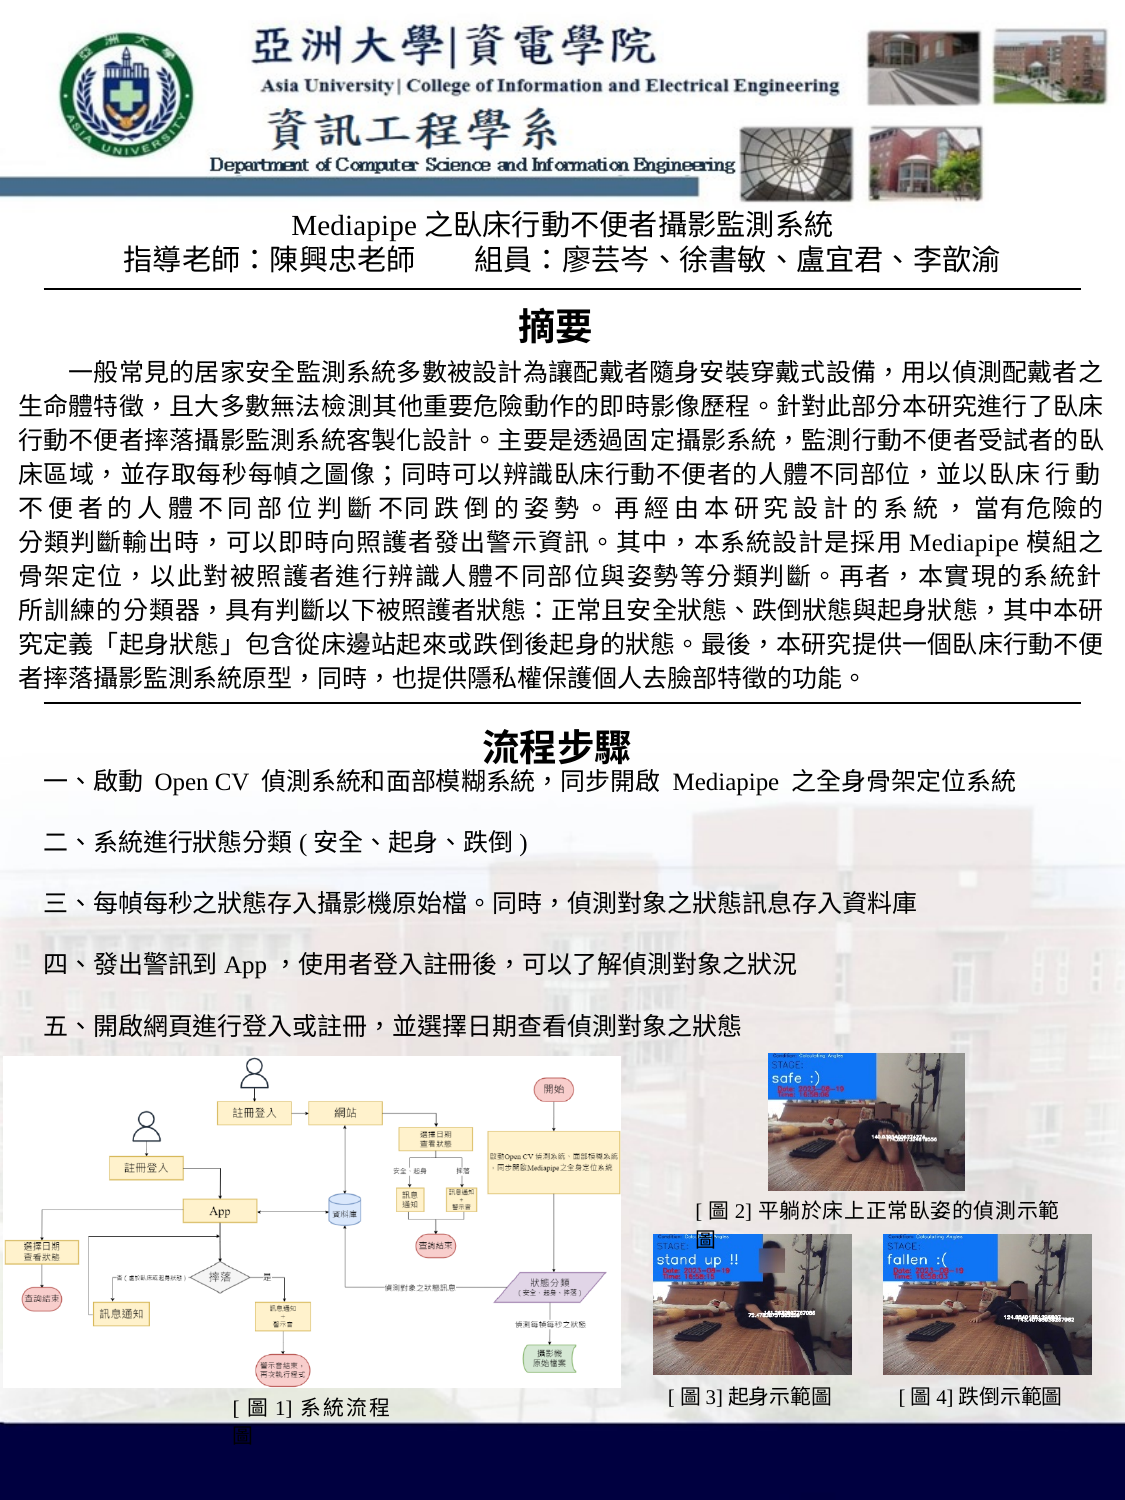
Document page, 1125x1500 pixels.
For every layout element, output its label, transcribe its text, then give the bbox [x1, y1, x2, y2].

text_box 流程步驟 [467, 710, 657, 758]
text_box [652, 1234, 853, 1417]
text_box 摘要 [503, 298, 622, 356]
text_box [3, 1056, 622, 1428]
text_box 一、啟動 Open CV 偵測系統和面部模糊系統，同步開啟 Mediapipe 之全身骨架定位系統 二、系統進行狀態分類(安全、起身、跌倒) 三、每幀每秒之狀態存入攝影機原始檔。同時，偵測對象之狀態訊息存入資料庫 四、發出警訊到App，使用者登入註冊後，可以了解偵測對象之狀況 五、開啟網頁進行登入或註冊，並選擇日期查看偵測對象之狀態 [28, 758, 1066, 1048]
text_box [883, 1234, 1092, 1417]
text_box 一般常見的居家安全監測系統多數被設計為讓配戴者隨身安裝穿戴式設備，用以偵測配戴者之生命體特徵，且大多數無法檢測其他重要危險動作的即時影像歷程。針對此部分本研究進行了臥床行動不便者摔落攝影監測系統客製化設計。主要是透過固定攝影系統，監測行動不便者受試者的臥床區域，並存取每秒每幀之圖像；同時可以辨識臥床行動不便者的人體不同部位，並以臥床行動不便者的人體不同部位判斷不同跌倒的姿勢。再經由本研究設計的系統，當有危險的分類判斷輸出時，可以即時向照護者發出警示資訊。其中，本系統設計是採用Mediapipe模組之骨架定位，以此對被照護者進行辨識人體不同部位與姿勢等分類判斷。再者，本實現的系統針所訓練的分類器，具有判斷以下被照護者狀態：正常且安全狀態、跌倒狀態與起身狀態，其中本研究定義「起身狀態」包含從床邊站起來或跌倒後起身的狀態。最後，本研究提供一個臥床行動不便者摔落攝影監測系統原型，同時，也提供隱私權保護個人去臉部特徵的功能。 [3, 344, 1121, 701]
picture [0, 0, 1125, 1500]
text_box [680, 1052, 1076, 1232]
text_box Mediapipe之臥床行動不便者攝影監測系統 指導老師：陳興忠老師 組員：廖芸岑、徐書敏、盧宜君、李歆渝 [33, 206, 1092, 277]
